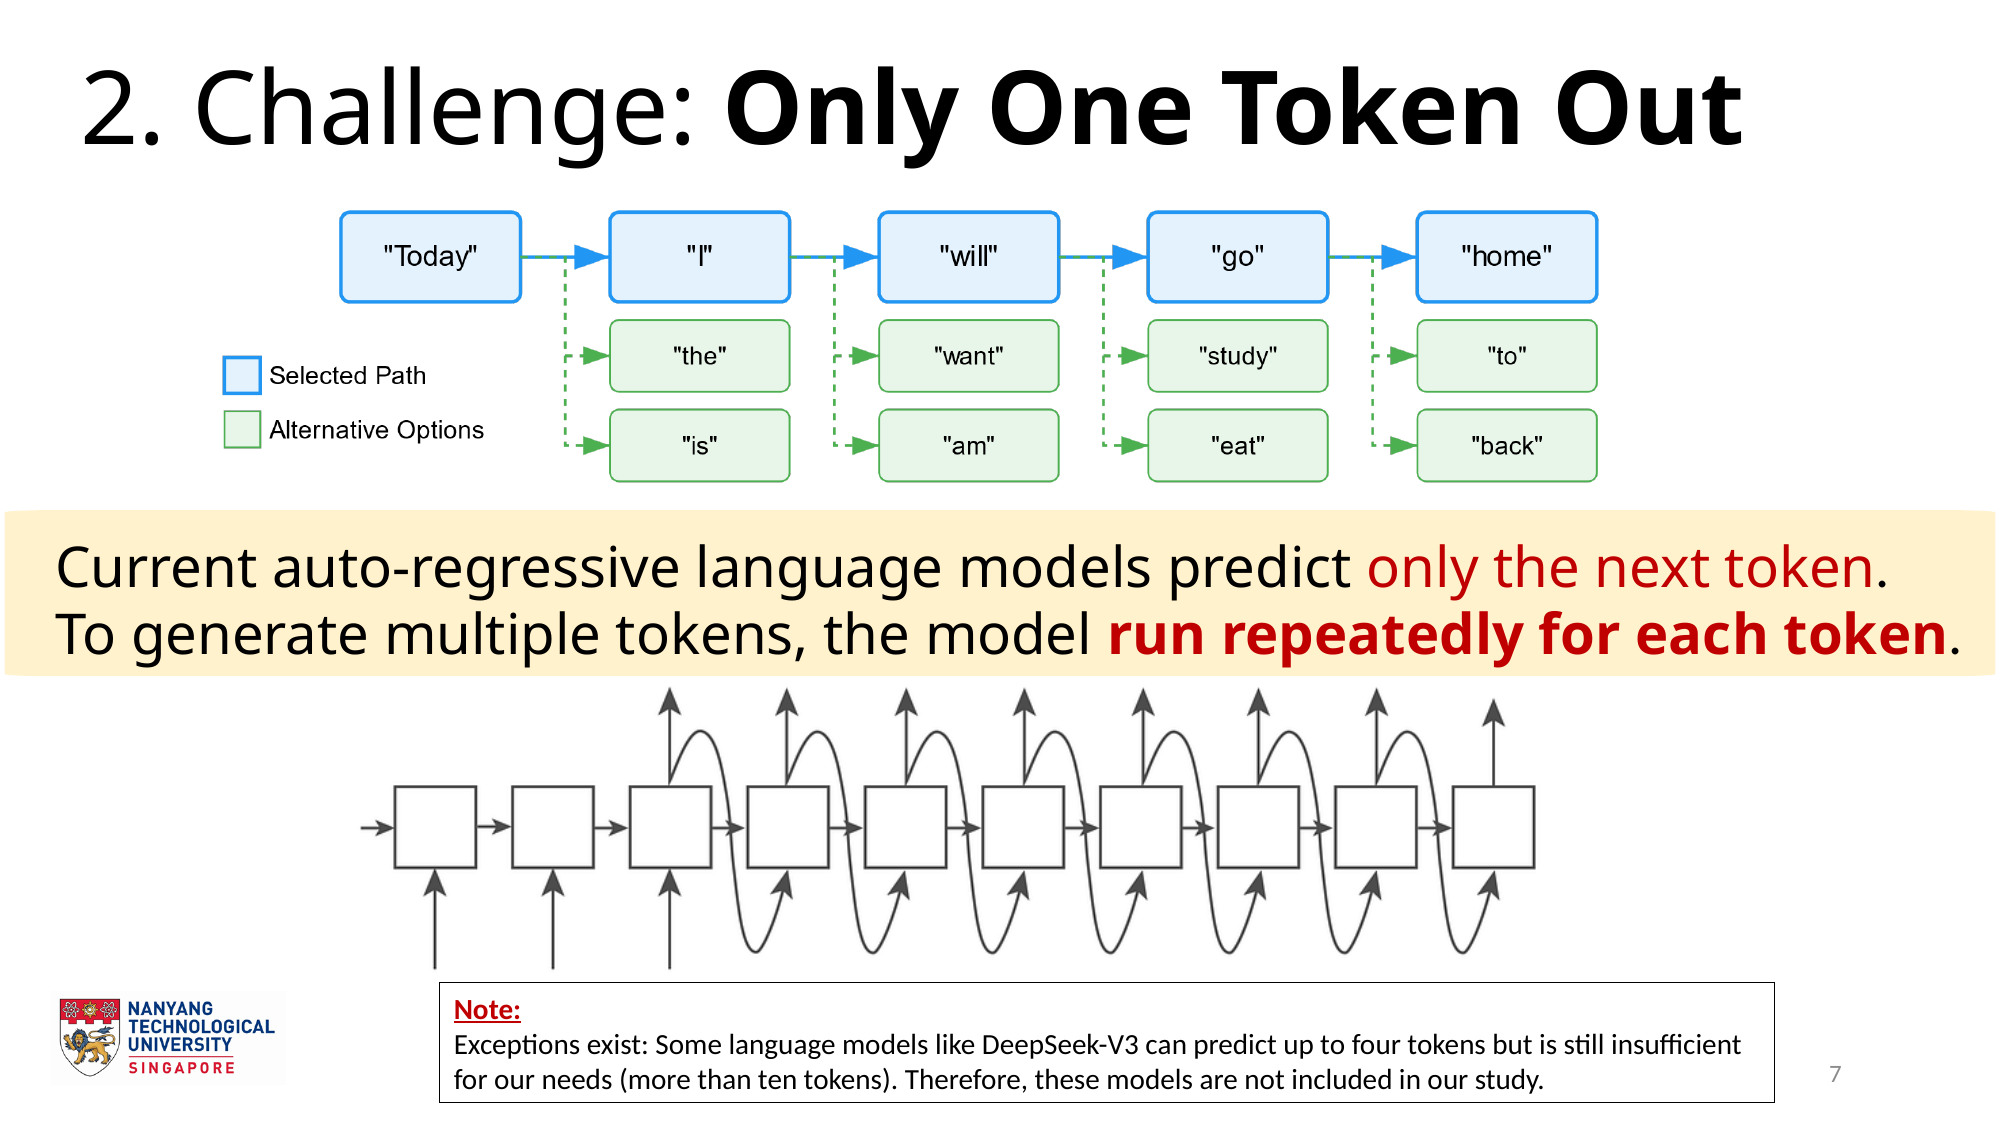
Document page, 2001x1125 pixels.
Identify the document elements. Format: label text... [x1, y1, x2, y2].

text_box Note: Exceptions exist: Some language models like DeepSeek-V3 can predict up to four tokens but is still insufficient for our needs (more than ten tokens). Therefore, these models are not included in our study. [439, 982, 1775, 1103]
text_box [4, 510, 2000, 677]
slide_number 7 [1775, 1042, 1857, 1103]
picture [49, 991, 286, 1089]
text_box 2. Challenge: Only One Token Out [79, 40, 1983, 165]
picture [269, 685, 1693, 981]
picture [138, 158, 1663, 517]
